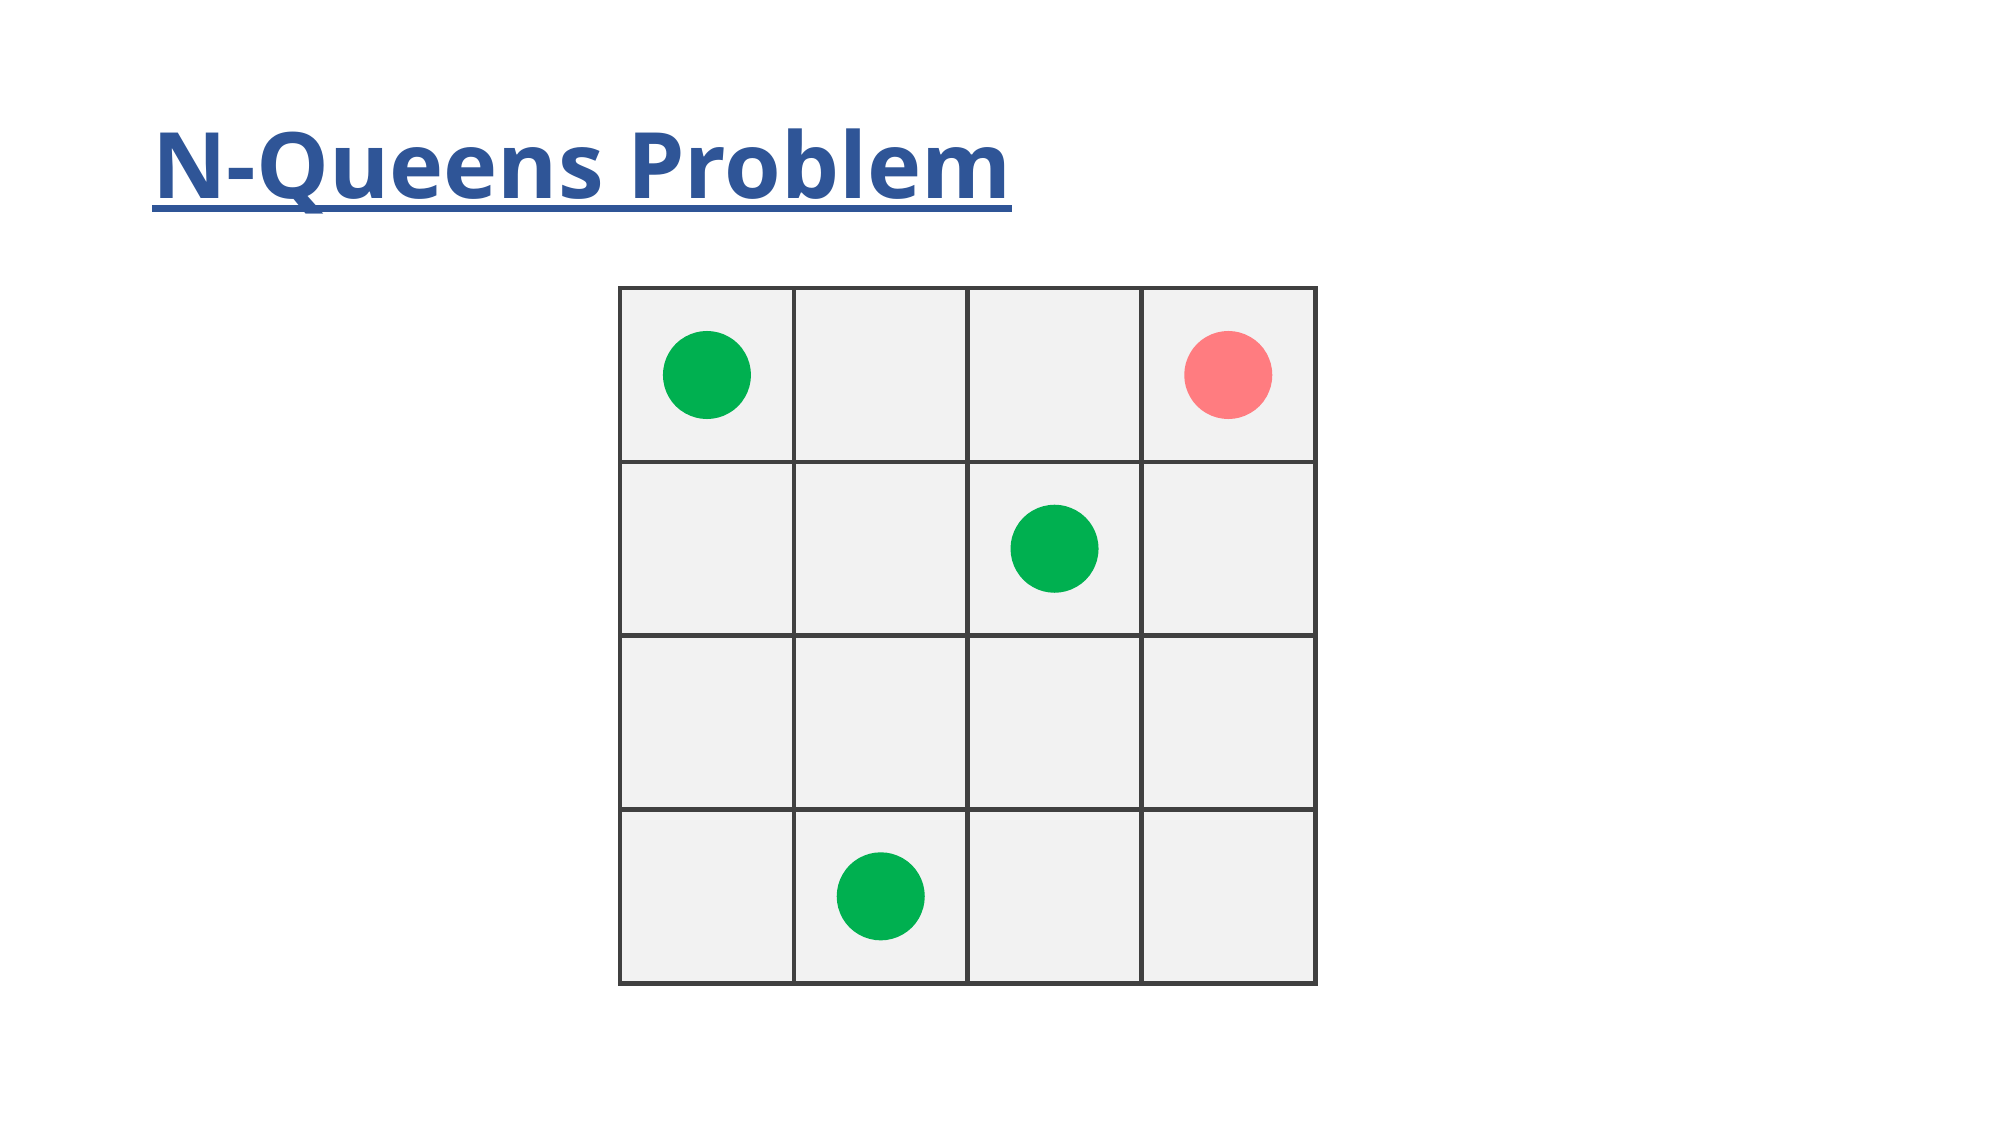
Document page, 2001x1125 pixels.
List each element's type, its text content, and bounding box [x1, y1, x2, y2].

text_box [1140, 808, 1316, 984]
text_box [967, 287, 1140, 461]
text_box [793, 461, 967, 635]
text_box [967, 808, 1140, 984]
text_box [967, 635, 1140, 808]
text_box [662, 330, 751, 420]
text_box [1140, 635, 1316, 808]
text_box [1010, 504, 1099, 593]
text_box [1140, 461, 1316, 635]
text_box [793, 808, 967, 984]
text_box [619, 808, 793, 984]
text_box [619, 287, 793, 461]
text_box [836, 852, 925, 941]
text_box [1140, 287, 1316, 461]
text_box [619, 635, 793, 808]
title N-Queens Problem [137, 59, 1863, 278]
text_box [619, 461, 793, 635]
text_box [793, 287, 967, 461]
text_box [1184, 330, 1273, 420]
text_box [793, 635, 967, 808]
text_box [967, 461, 1140, 635]
